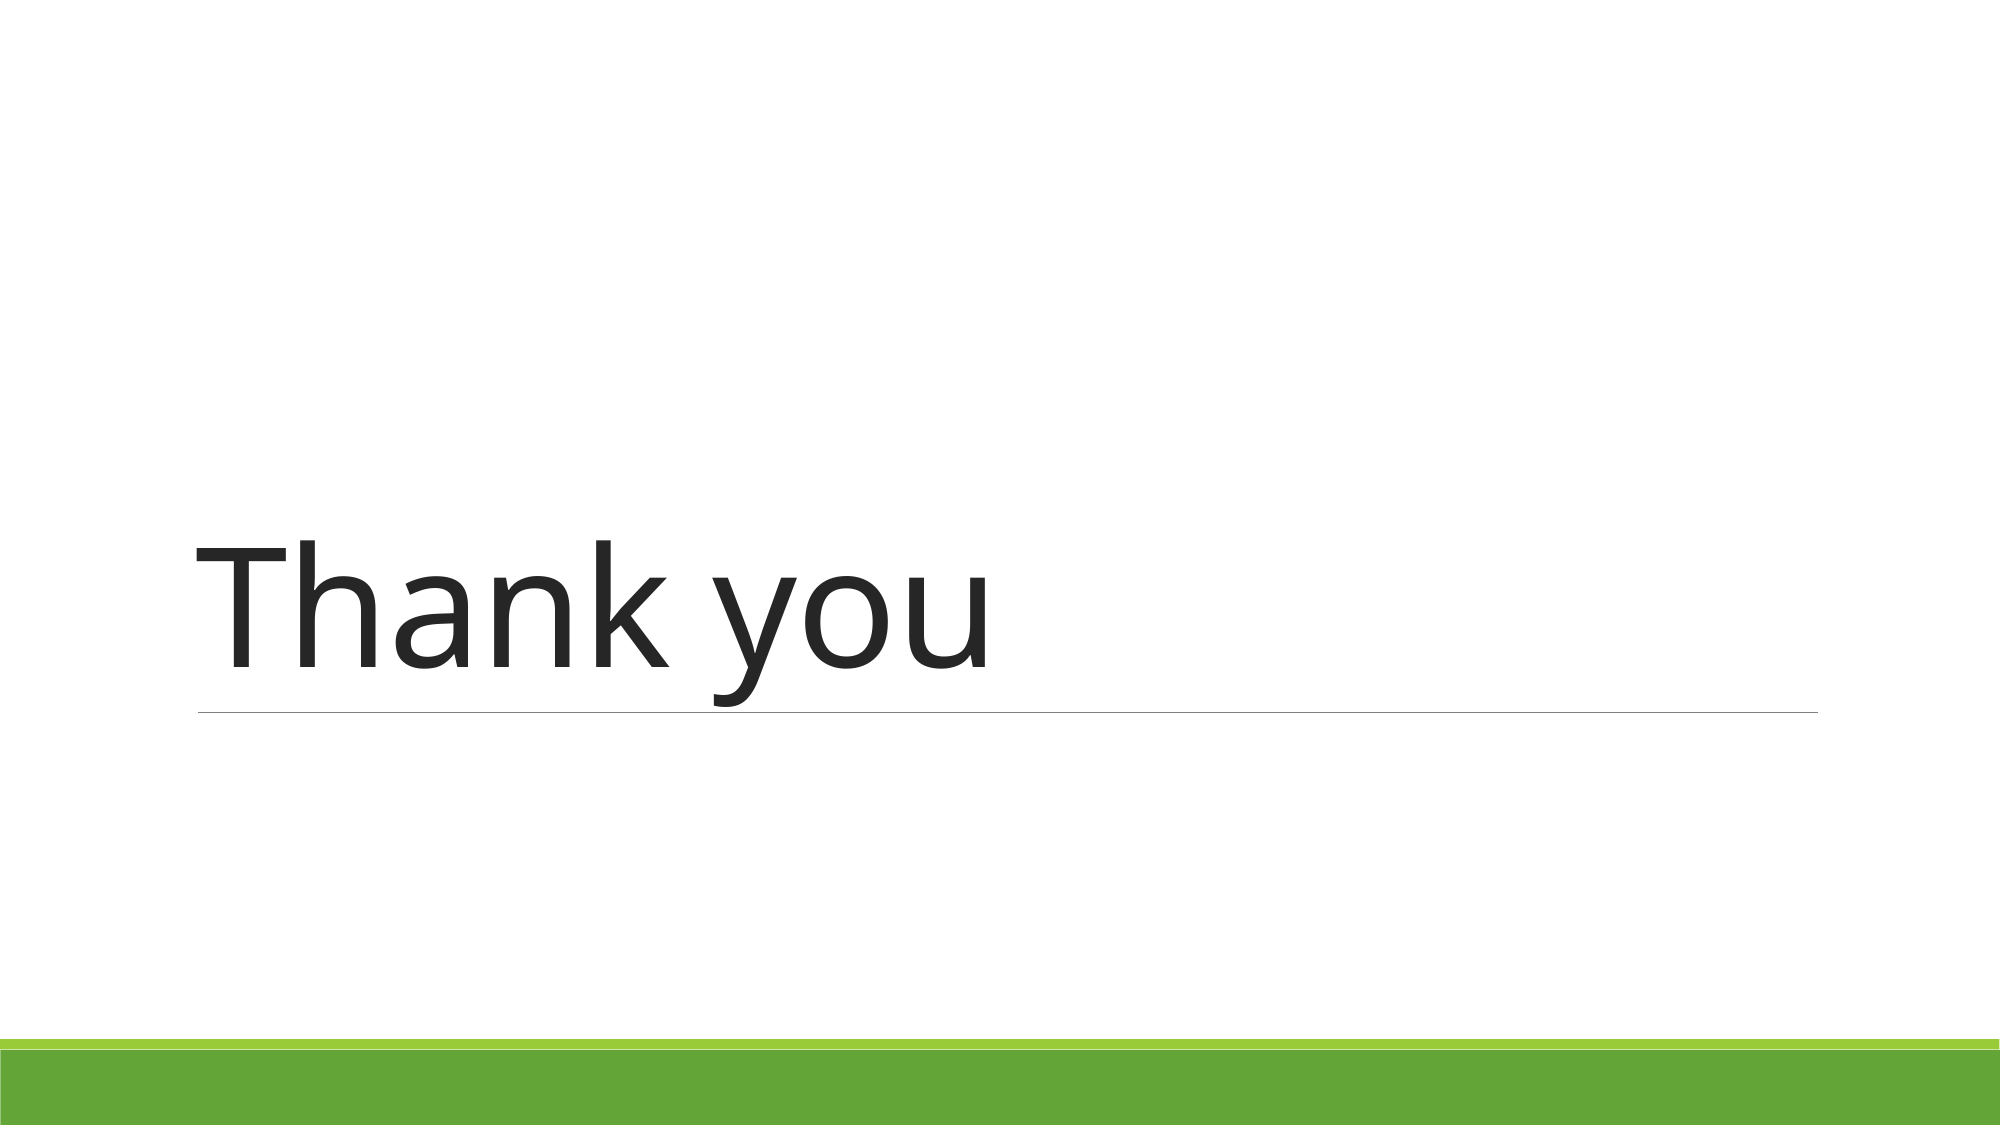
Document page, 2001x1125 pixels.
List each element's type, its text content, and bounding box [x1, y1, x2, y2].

title Thank you [180, 124, 1830, 710]
